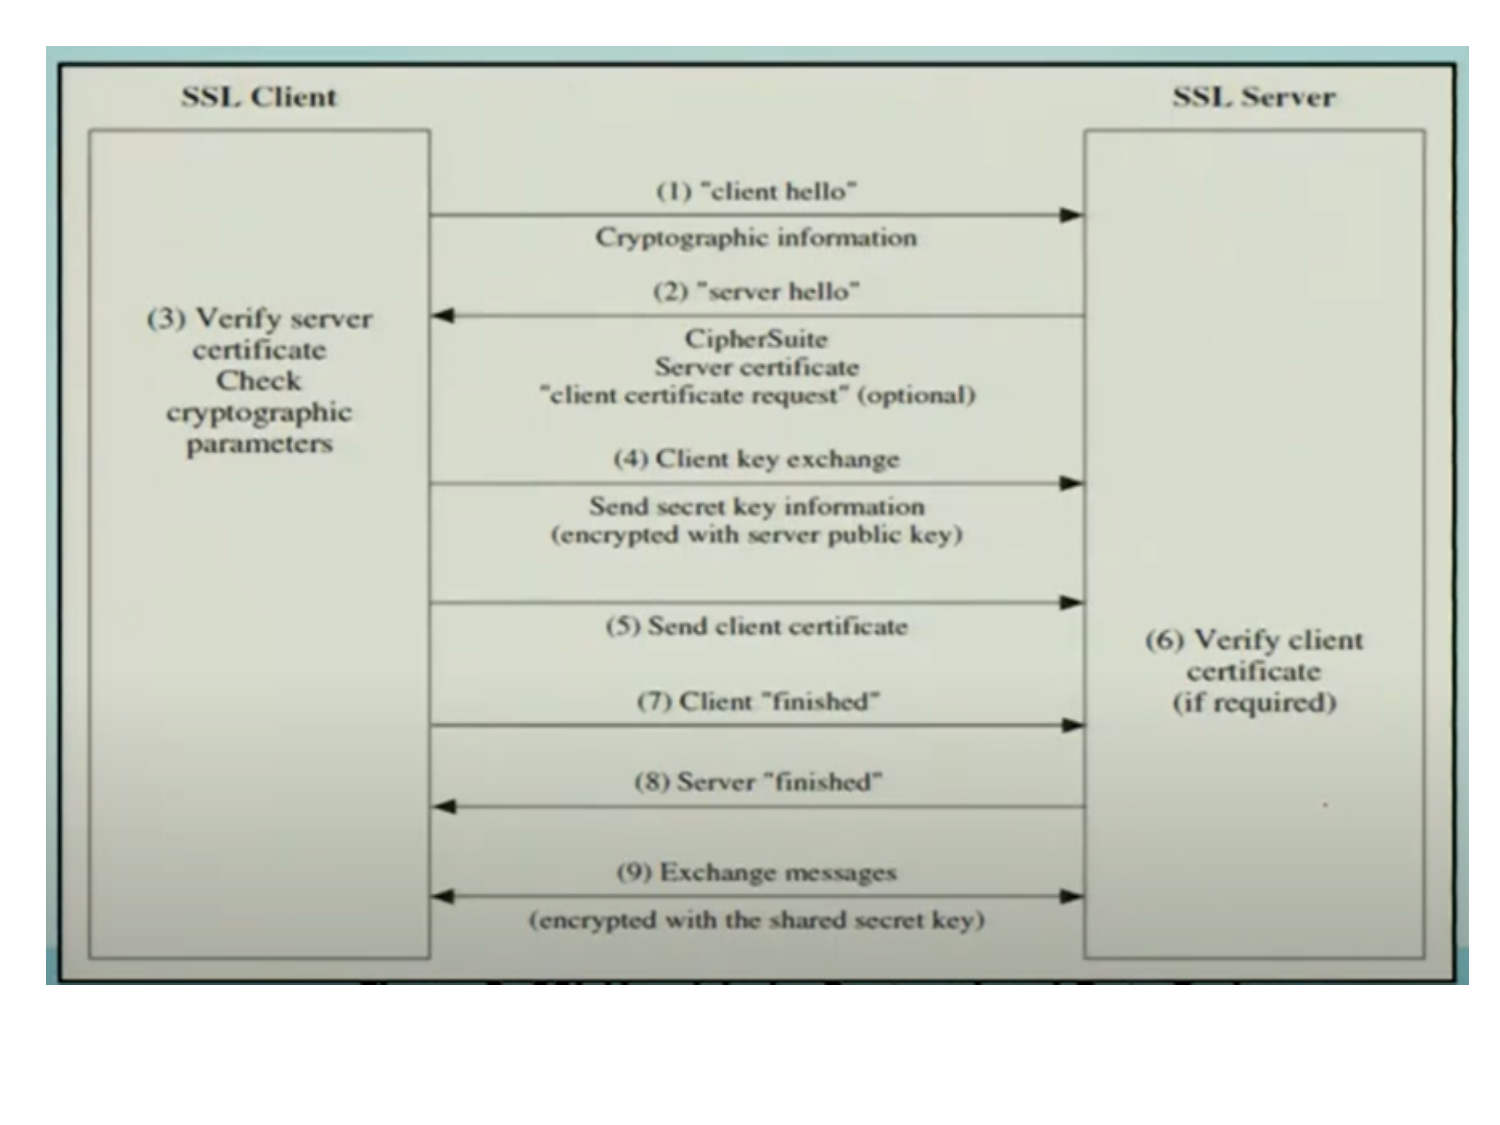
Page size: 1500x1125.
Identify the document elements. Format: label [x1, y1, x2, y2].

list [46, 46, 1469, 985]
